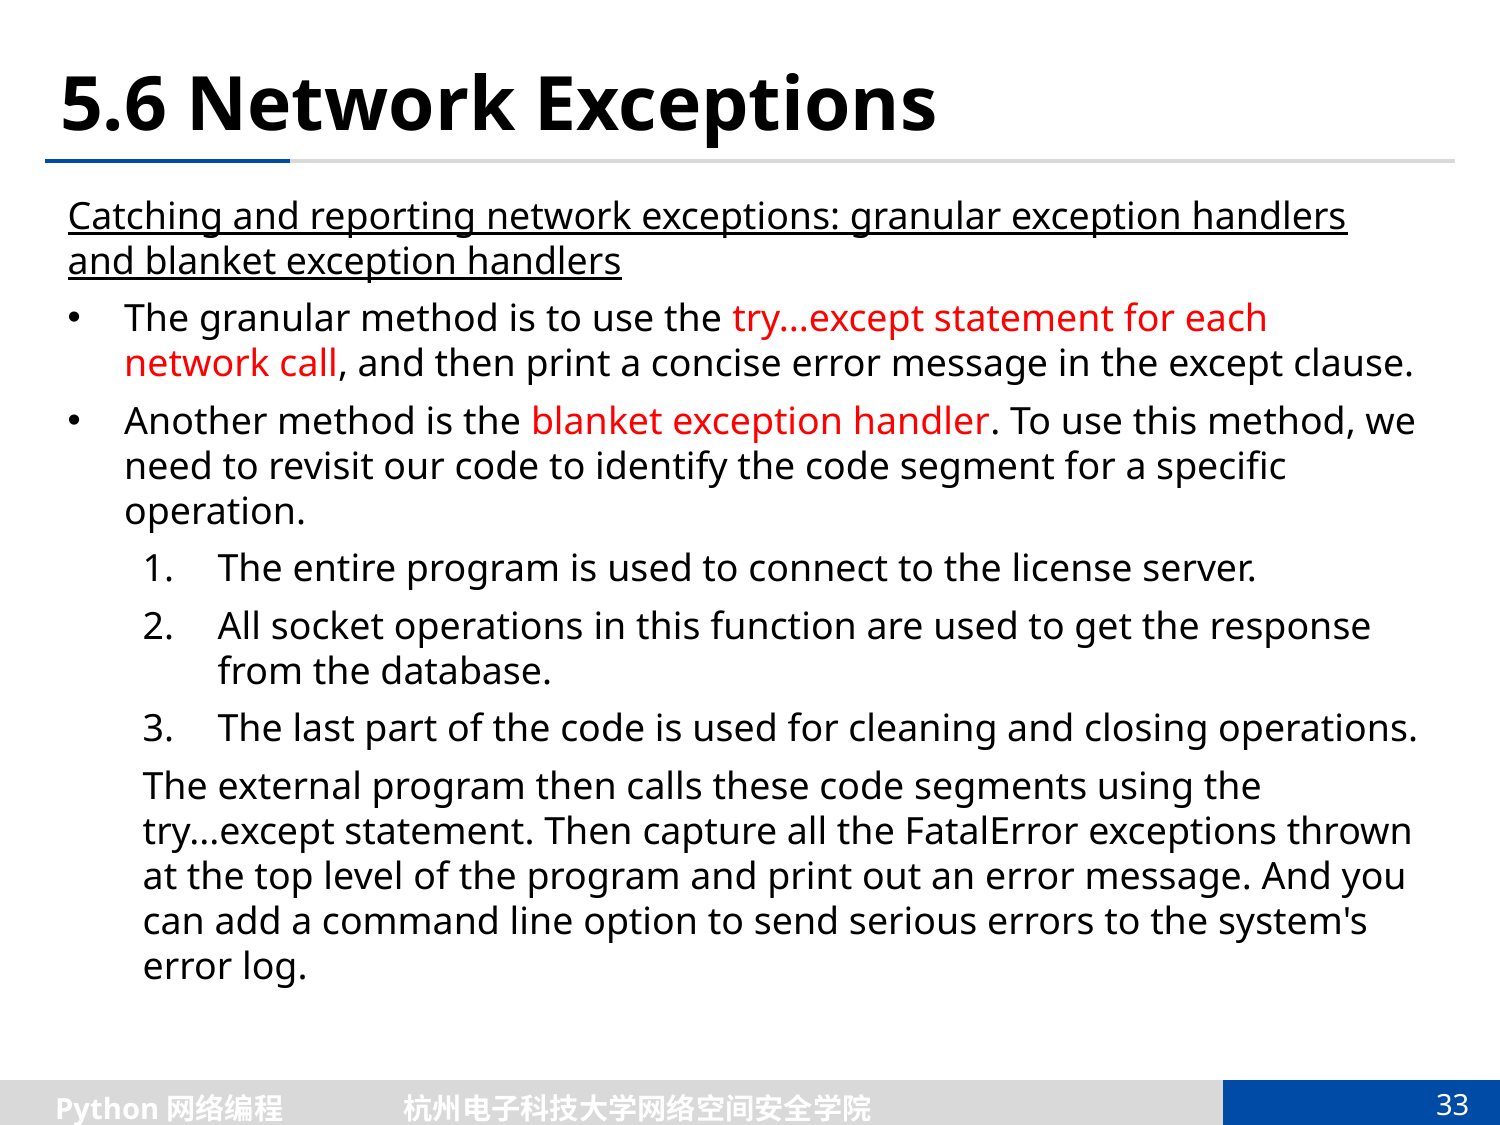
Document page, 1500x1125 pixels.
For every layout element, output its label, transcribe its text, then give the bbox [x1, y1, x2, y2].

title 5.6 Network Exceptions [45, 42, 1425, 159]
text_box Catching and reporting network exceptions: granular exception handlers and blanket exception handlers The granular method is to use the try...except statement for each network call, and then print a concise error message in the except clause. Another method is the blanket exception handler. To use this method, we need to revisit our code to identify the code segment for a specific operation. The entire program is used to connect to the license server. All socket operations in this function are used to get the response from the database. The last part of the code is used for cleaning and closing operations. The external program then calls these code segments using the try...except statement. Then capture all the FatalError exceptions thrown at the top level of the program and print out an error message. And you can add a command line option to send serious errors to the system's error log. [53, 184, 1436, 995]
